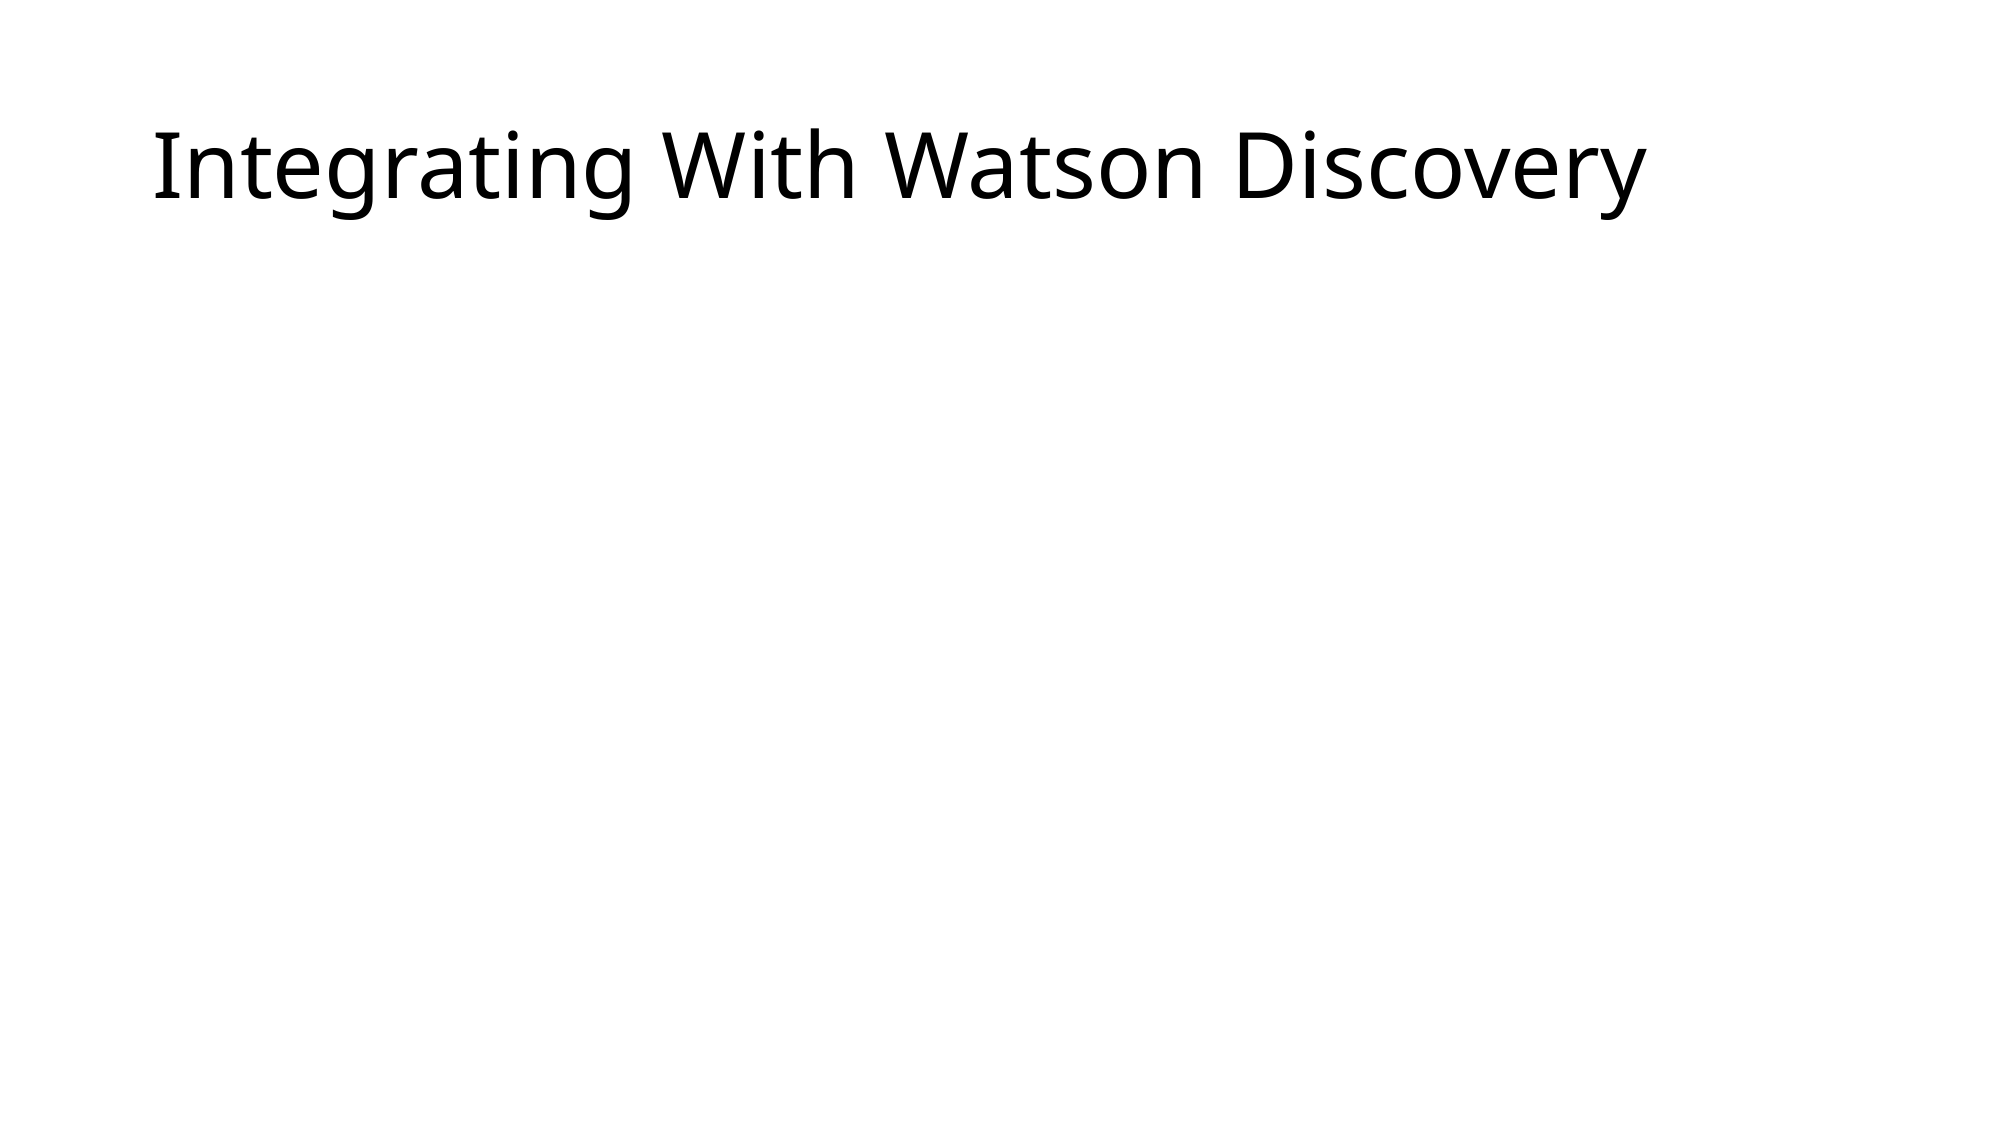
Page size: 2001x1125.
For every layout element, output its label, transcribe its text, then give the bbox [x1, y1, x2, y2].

title Integrating With Watson Discovery [137, 59, 1863, 278]
